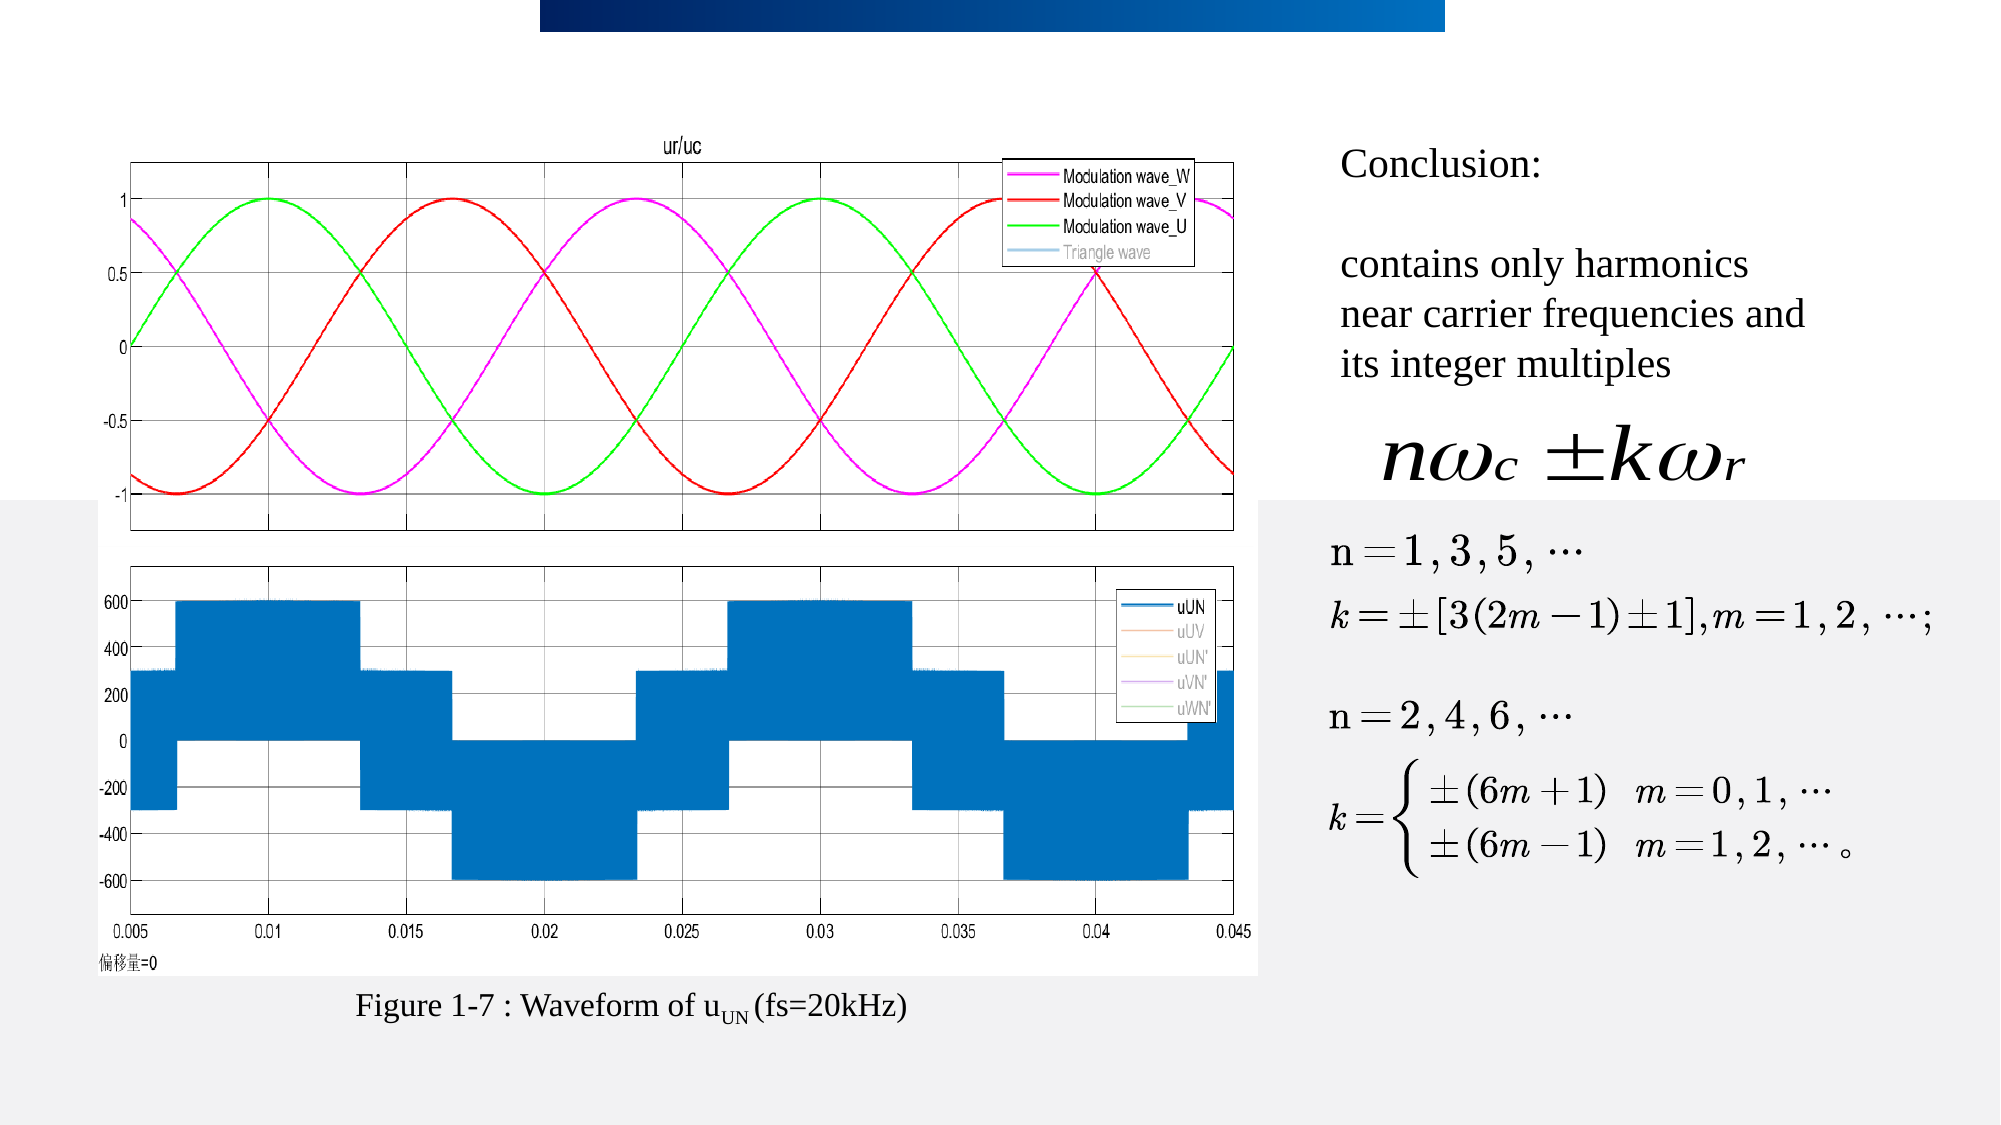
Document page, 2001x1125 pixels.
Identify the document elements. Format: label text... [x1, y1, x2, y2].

text_box Conclusion: contains only harmonics near carrier frequencies and its integer multiples [1325, 128, 1844, 394]
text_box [1365, 407, 1770, 500]
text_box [1327, 586, 1938, 650]
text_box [1325, 748, 1894, 893]
picture [97, 125, 1258, 976]
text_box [1327, 521, 1589, 586]
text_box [1325, 688, 1578, 748]
text_box Figure 1-7 : Waveform of uUN (fs=20kHz) [214, 976, 1049, 1036]
text_box [0, 499, 2000, 1125]
